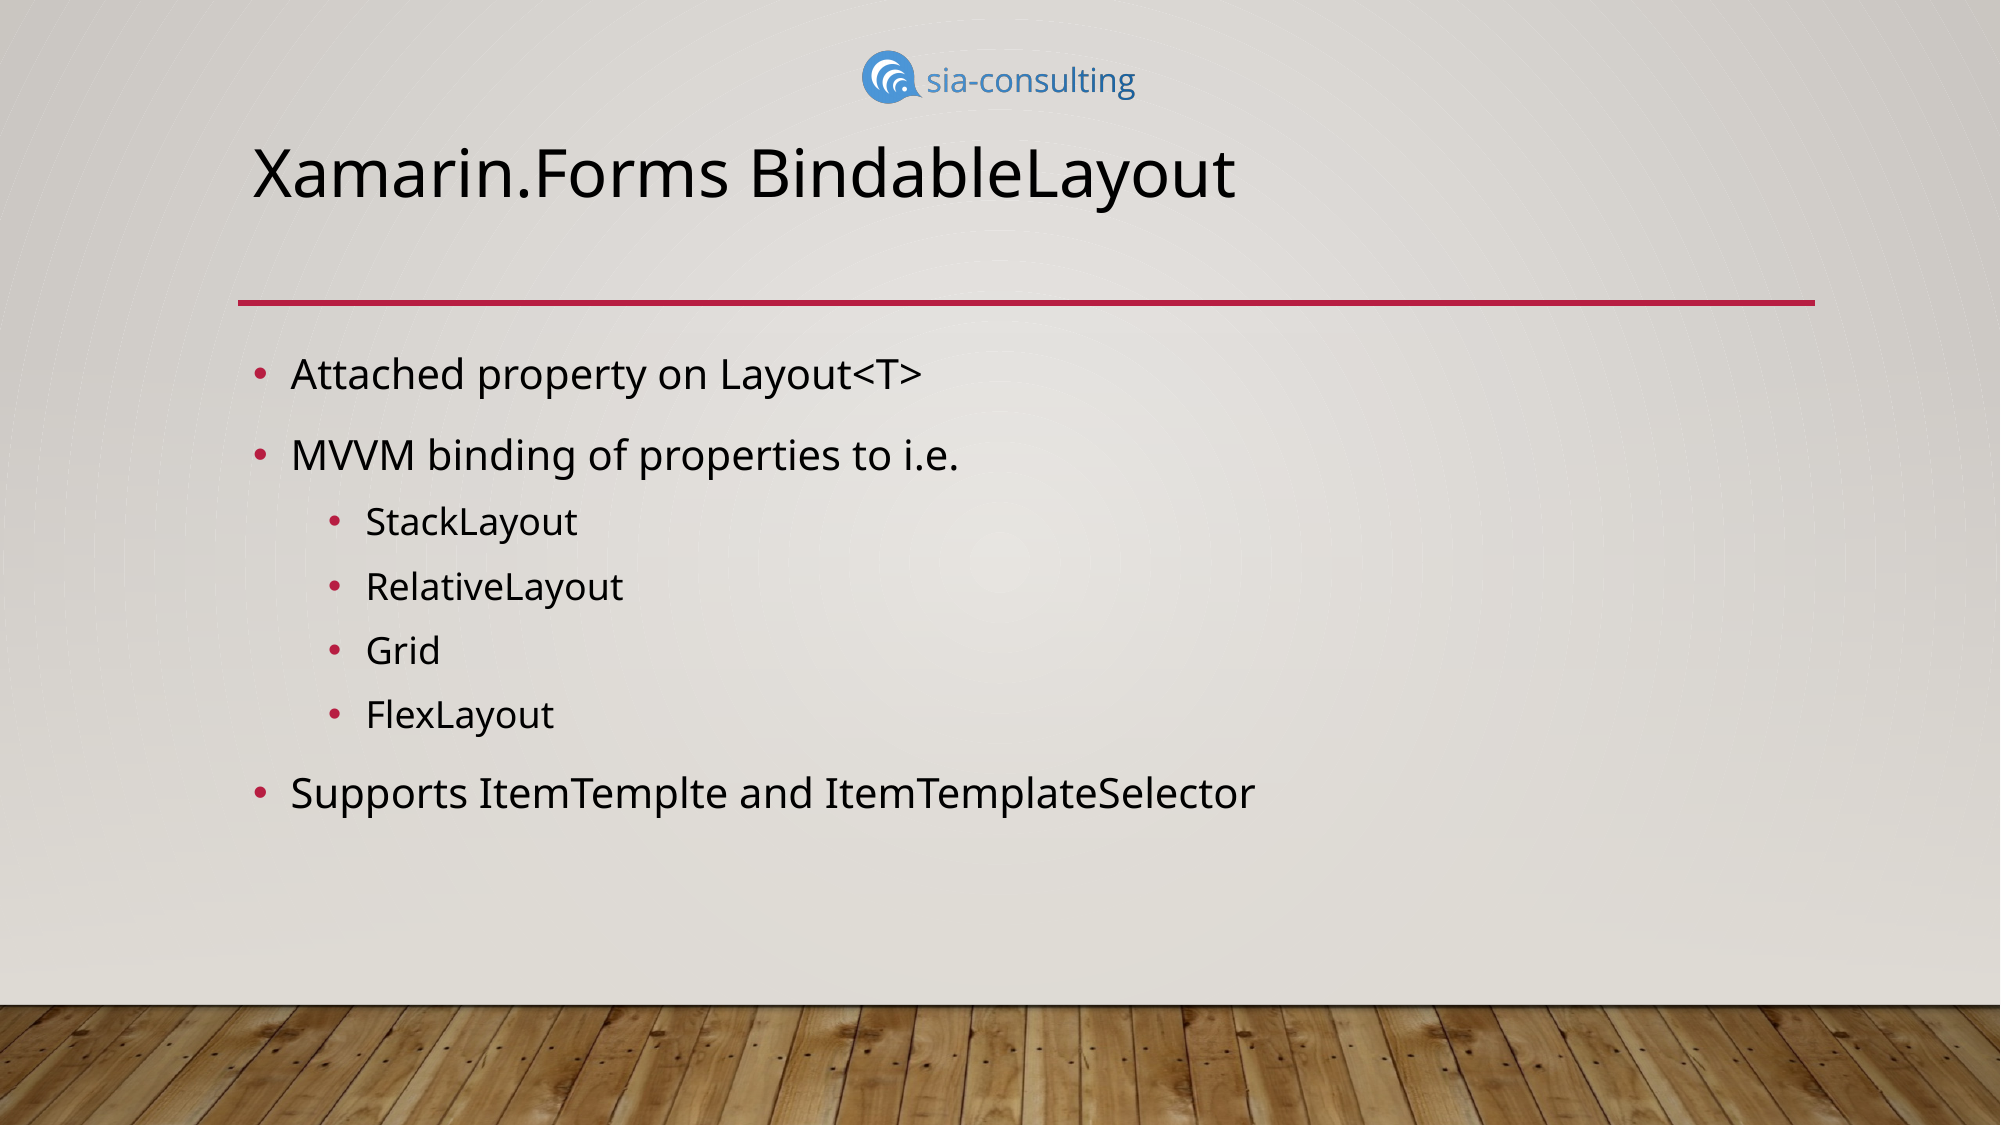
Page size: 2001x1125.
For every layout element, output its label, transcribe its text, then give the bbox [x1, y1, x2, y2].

picture [860, 44, 1140, 115]
list Attached property on Layout<T> MVVM binding of properties to i.e. StackLayout RelativeLayout Grid FlexLayout Supports ItemTemplte and ItemTemplateSelector [238, 330, 1814, 897]
title Xamarin.Forms BindableLayout [238, 131, 1814, 305]
picture [0, 1005, 2000, 1125]
